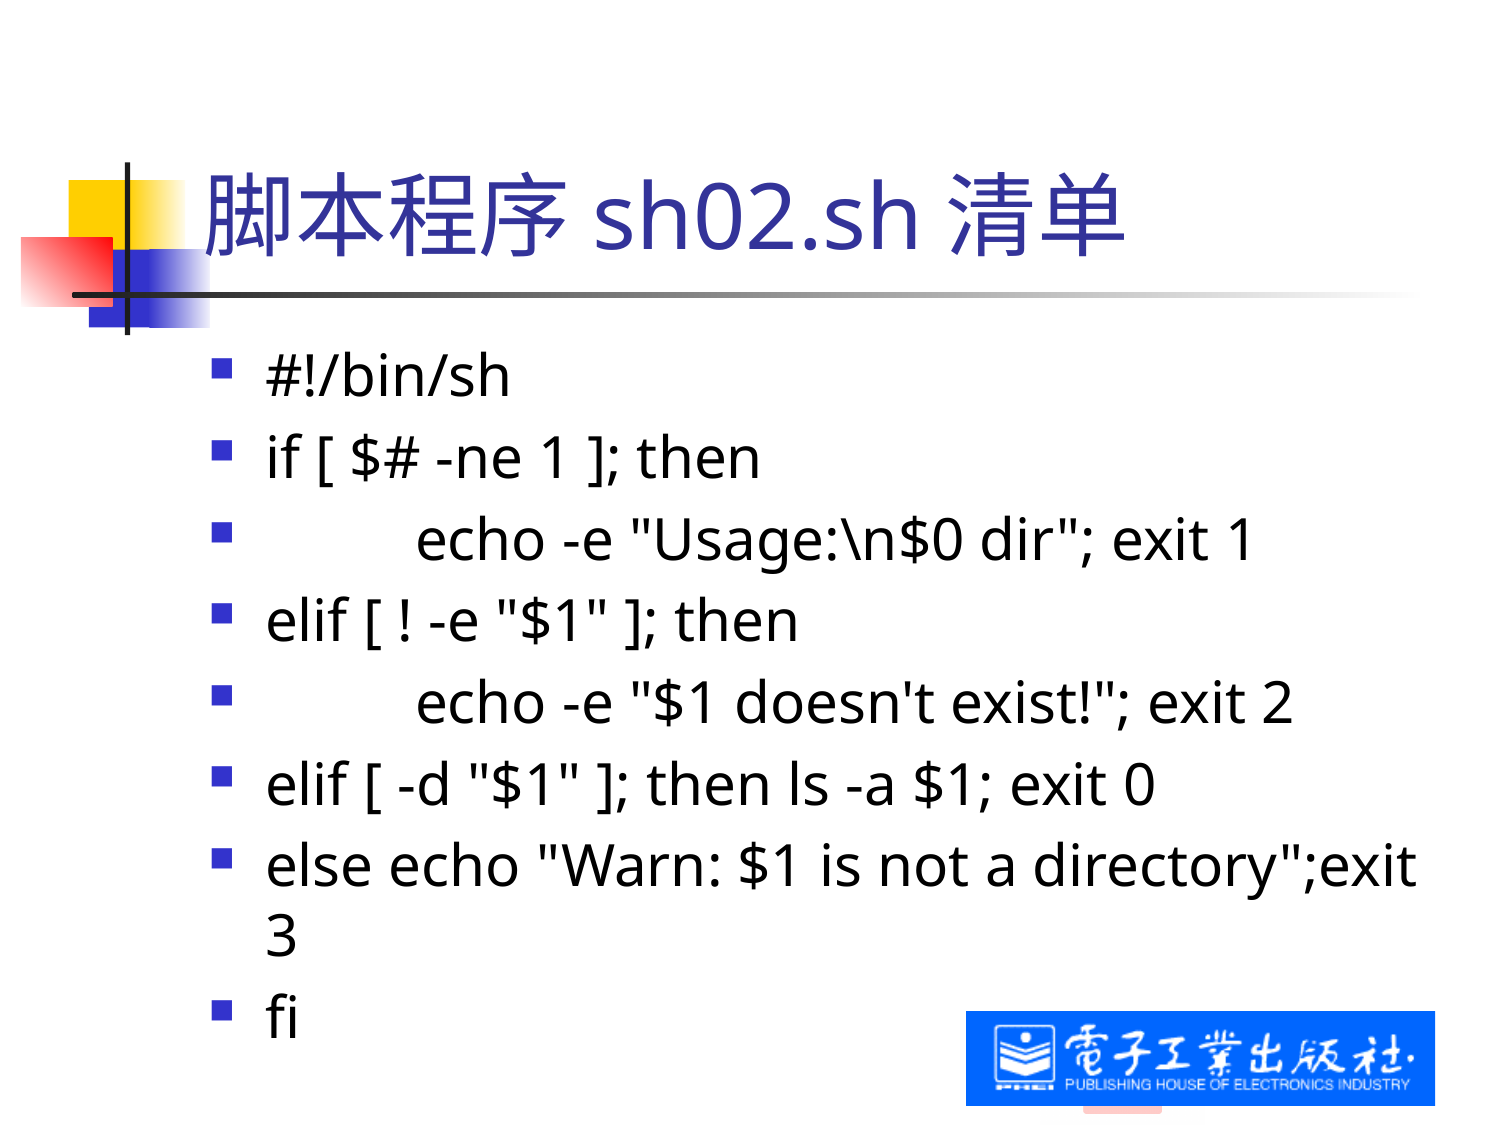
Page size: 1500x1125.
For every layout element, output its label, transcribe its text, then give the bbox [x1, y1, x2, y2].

list #!/bin/sh if [ $# -ne 1 ]; then echo -e "Usage:\n$0 dir"; exit 1 elif [ ! -e "$1" ]; then echo -e "$1 doesn't exist!"; exit 2 elif [ -d "$1" ]; then ls -a $1; exit 0 else echo "Warn: $1 is not a directory";exit 3 fi [193, 330, 1470, 1007]
picture [966, 1010, 1436, 1125]
title 脚本程序sh02.sh清单 [188, 34, 1468, 276]
